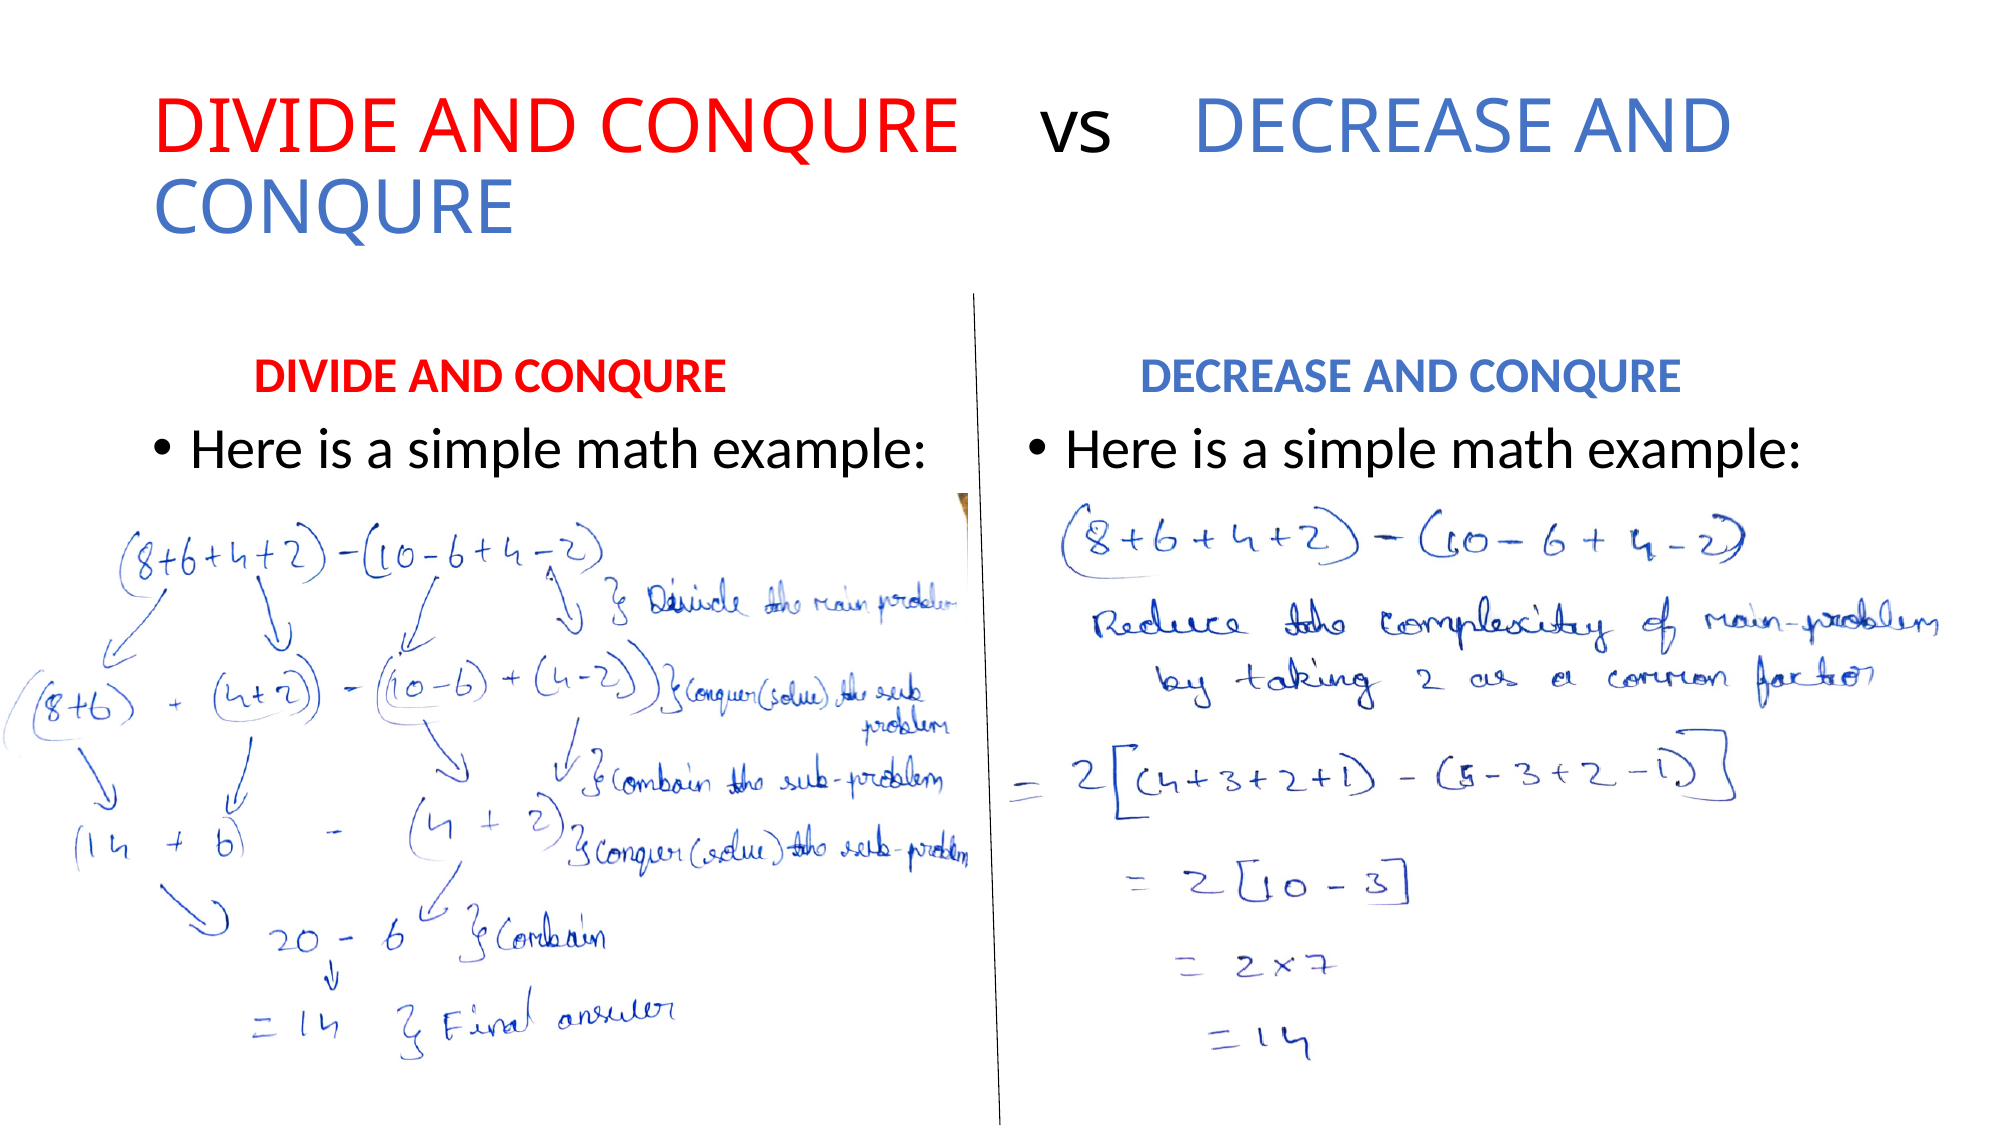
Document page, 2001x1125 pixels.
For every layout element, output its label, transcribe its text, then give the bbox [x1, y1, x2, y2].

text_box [973, 293, 1000, 1125]
list DIVIDE AND CONQURE [137, 275, 984, 410]
list Here is a simple math example: [1012, 410, 1863, 493]
list Here is a simple math example: [137, 410, 973, 1016]
list DECREASE AND CONQURE [1012, 275, 1863, 410]
picture [1000, 493, 1962, 1066]
title DIVIDE AND CONQURE vs DECREASE AND CONQURE [137, 59, 1863, 278]
picture [0, 493, 968, 1066]
